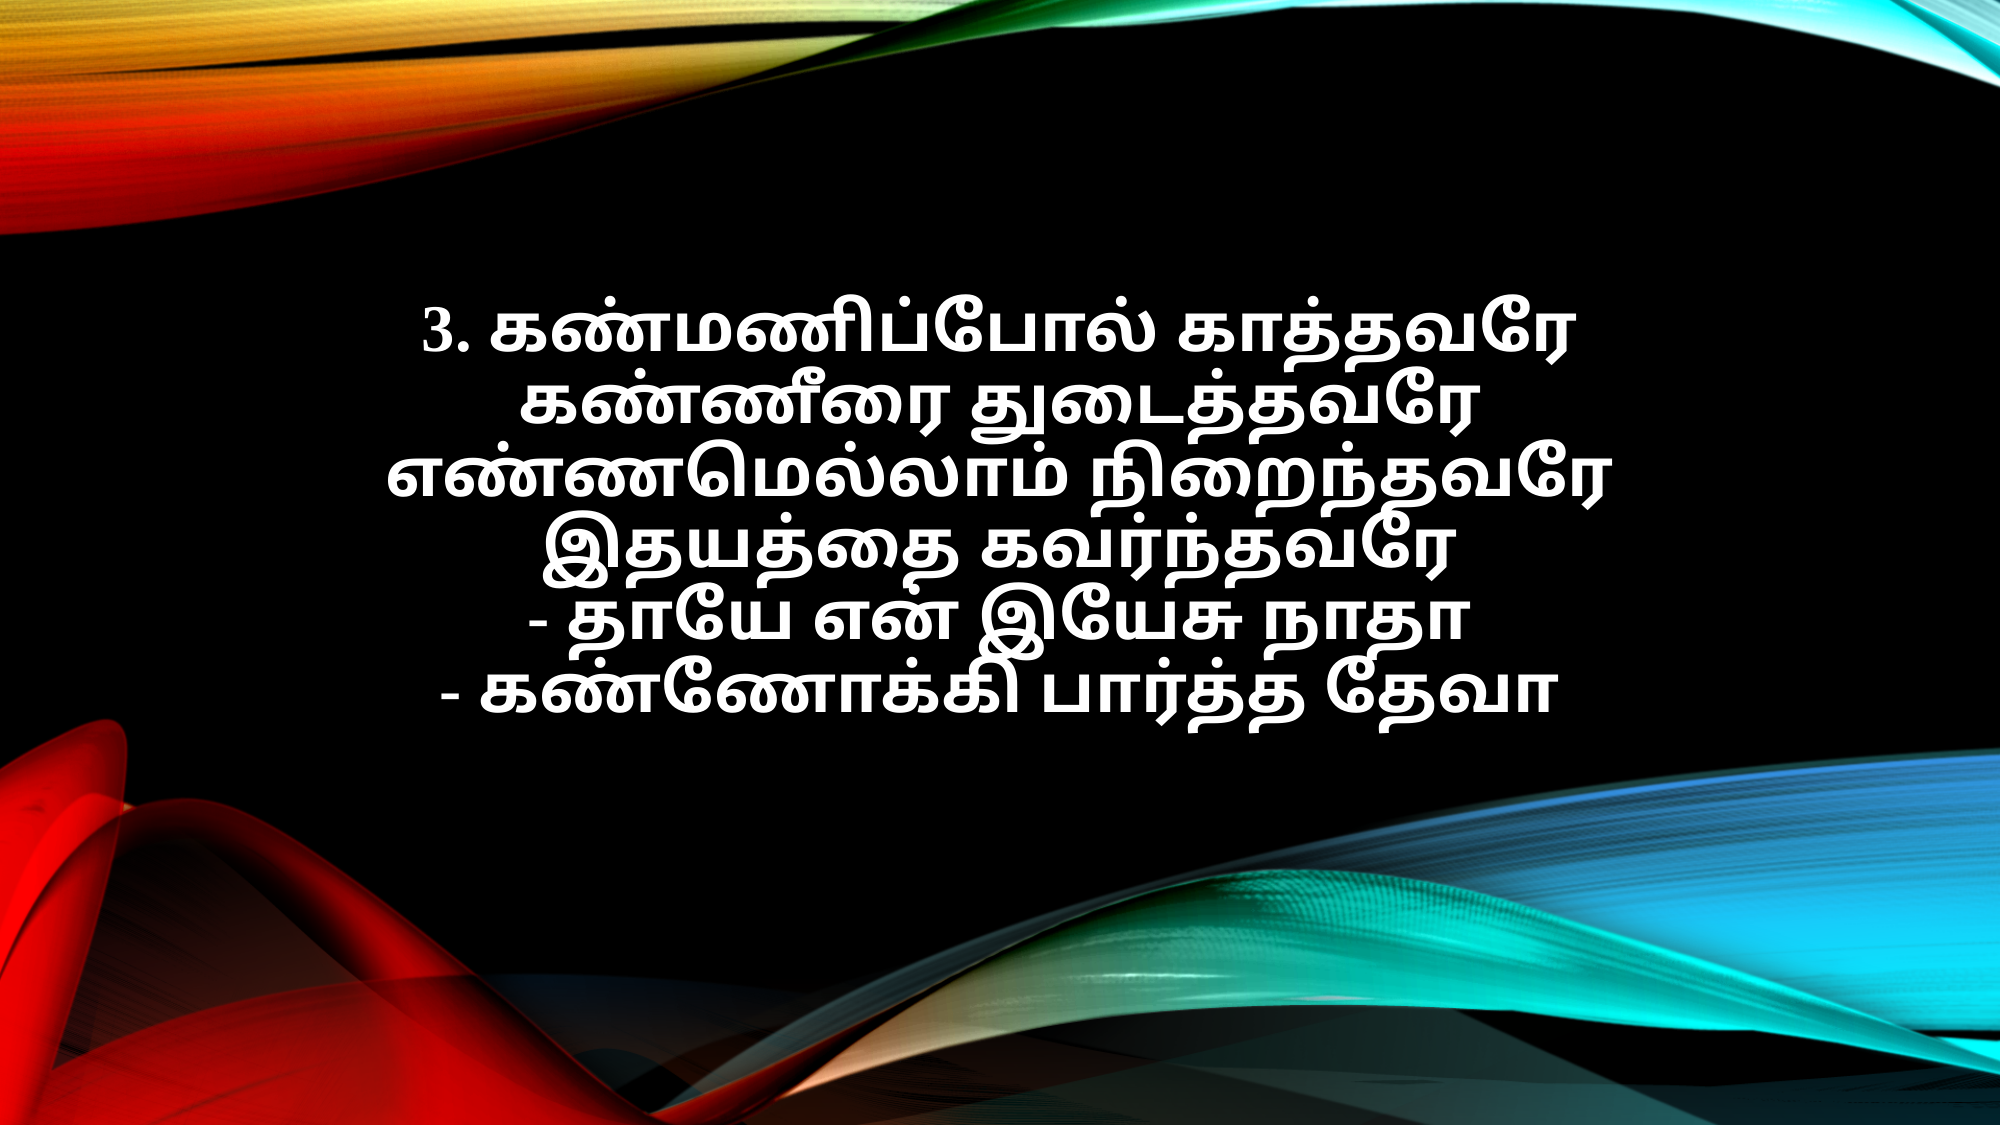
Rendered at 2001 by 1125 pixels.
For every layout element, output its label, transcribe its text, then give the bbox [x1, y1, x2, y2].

subtitle 3. கண்மணிப்போல் காத்தவரே கண்ணீரை துடைத்தவரே எண்ணமெல்லாம் நிறைந்தவரே இதயத்தை கவர்ந்தவரே - தாயே என் இயேசு நாதா - கண்ணோக்கி பார்த்த தேவா [0, 0, 2000, 1125]
